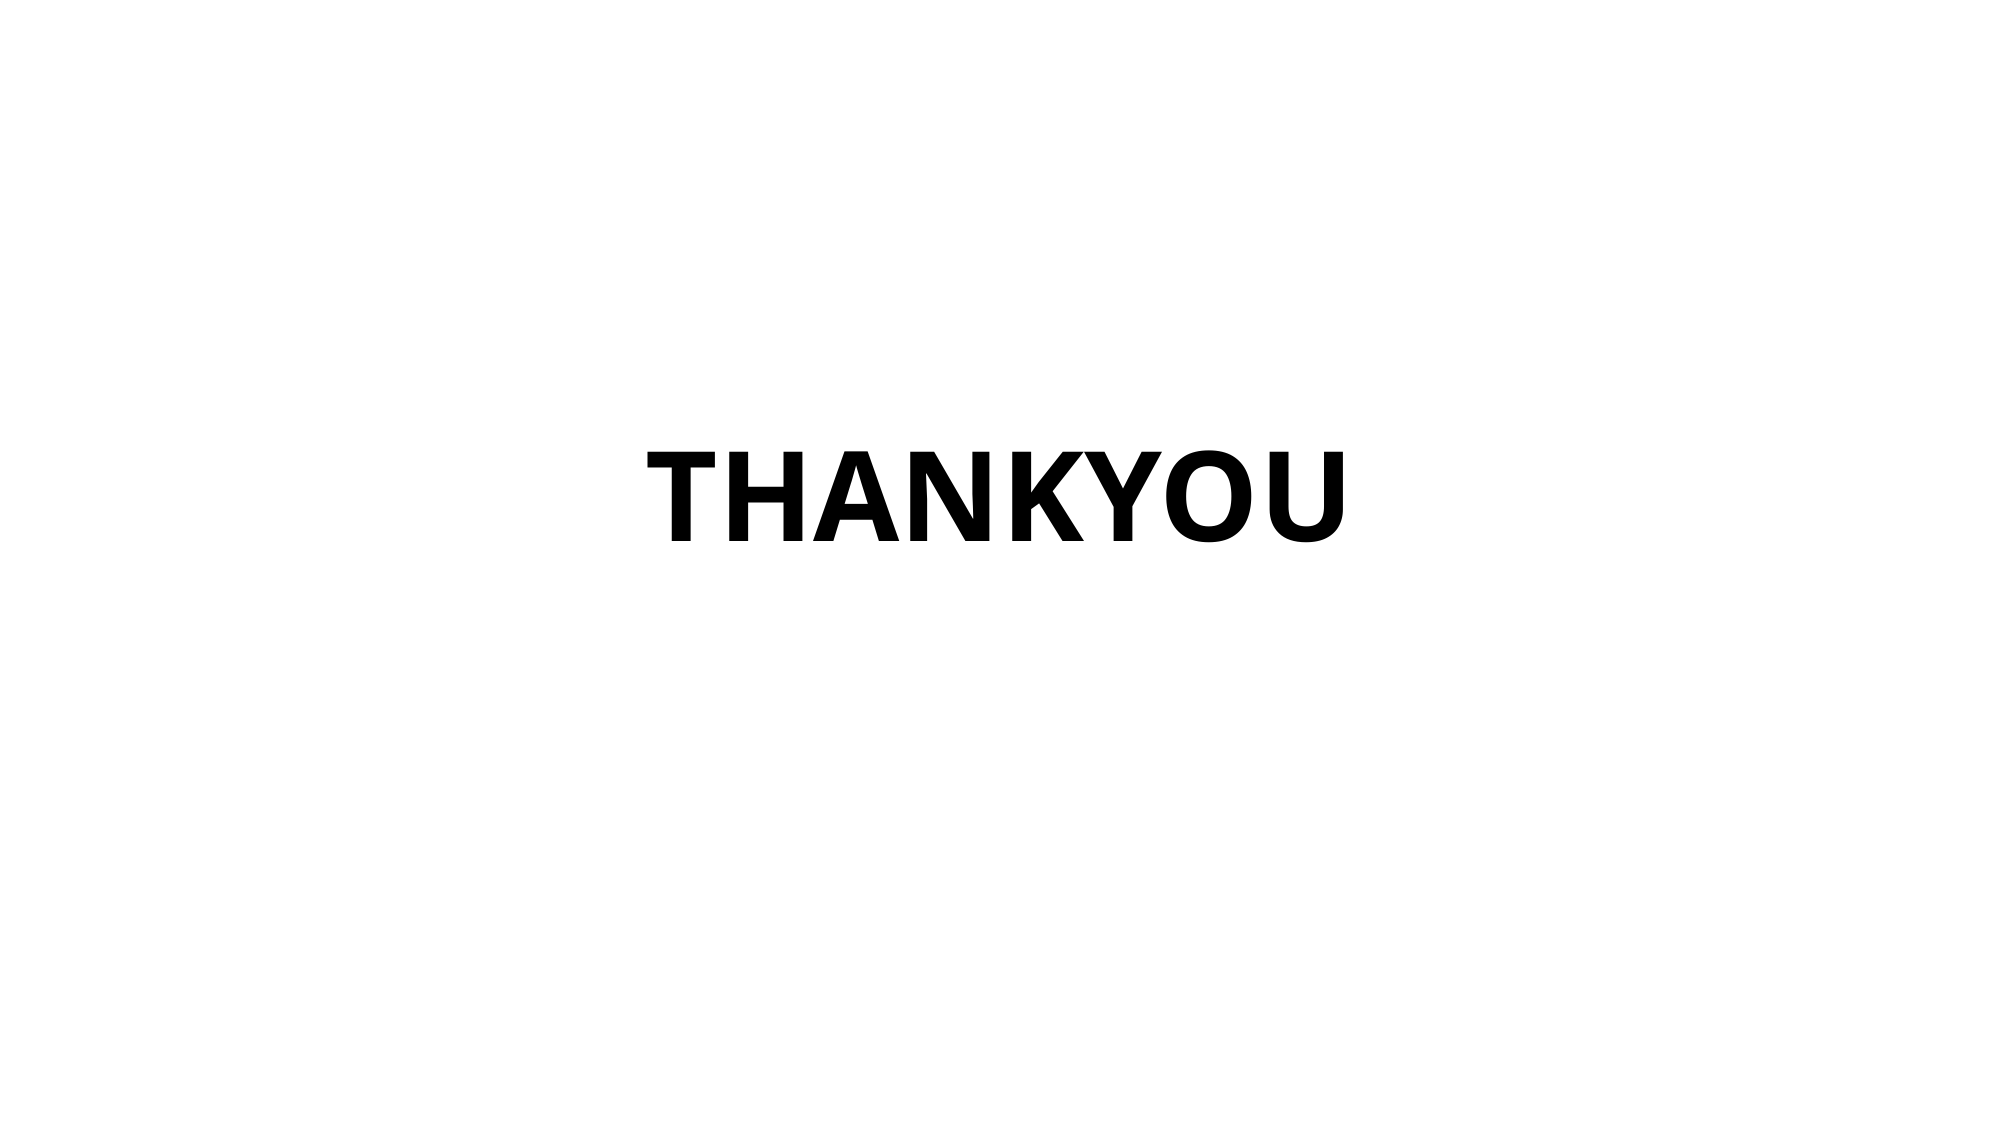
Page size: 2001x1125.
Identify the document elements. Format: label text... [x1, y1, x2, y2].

title THANKYOU [249, 184, 1750, 576]
